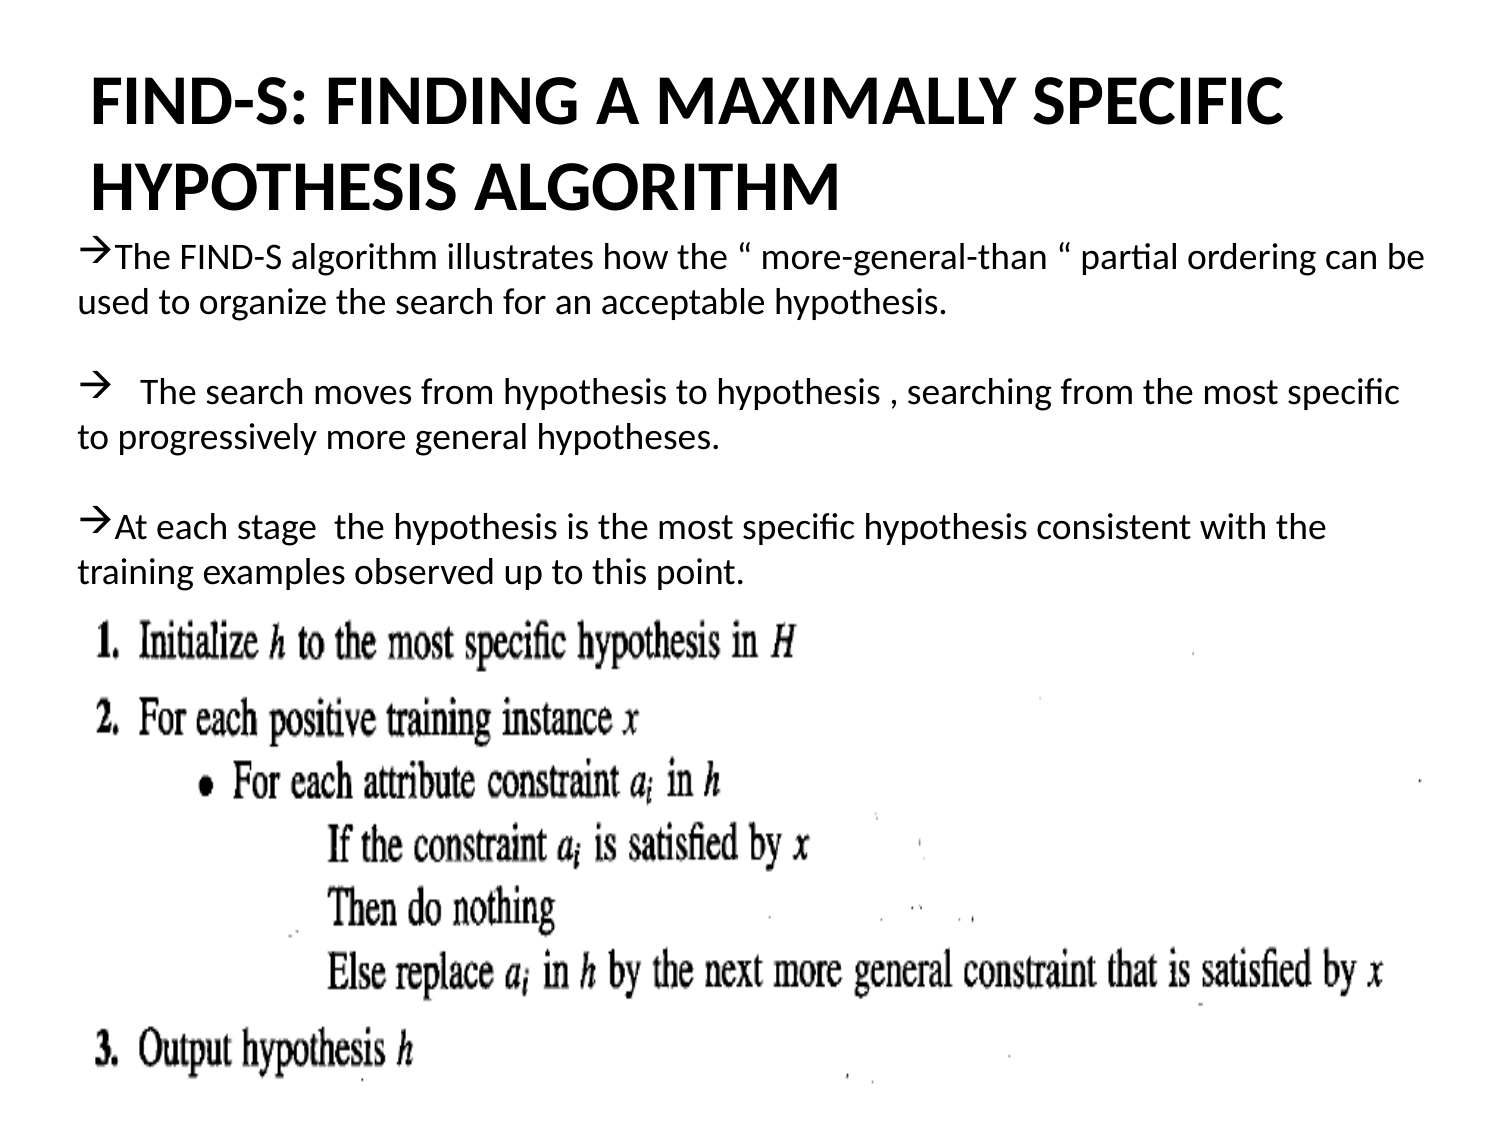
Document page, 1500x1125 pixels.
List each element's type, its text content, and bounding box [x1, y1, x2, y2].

title FIND-S: FINDING A MAXIMALLY SPECIFIC HYPOTHESIS ALGORITHM [75, 45, 1425, 224]
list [74, 599, 1426, 1098]
text_box The FIND-S algorithm illustrates how the “ more-general-than “ partial ordering can be used to organize the search for an acceptable hypothesis. The search moves from hypothesis to hypothesis , searching from the most specific to progressively more general hypotheses. At each stage the hypothesis is the most specific hypothesis consistent with the training examples observed up to this point. [62, 224, 1450, 600]
